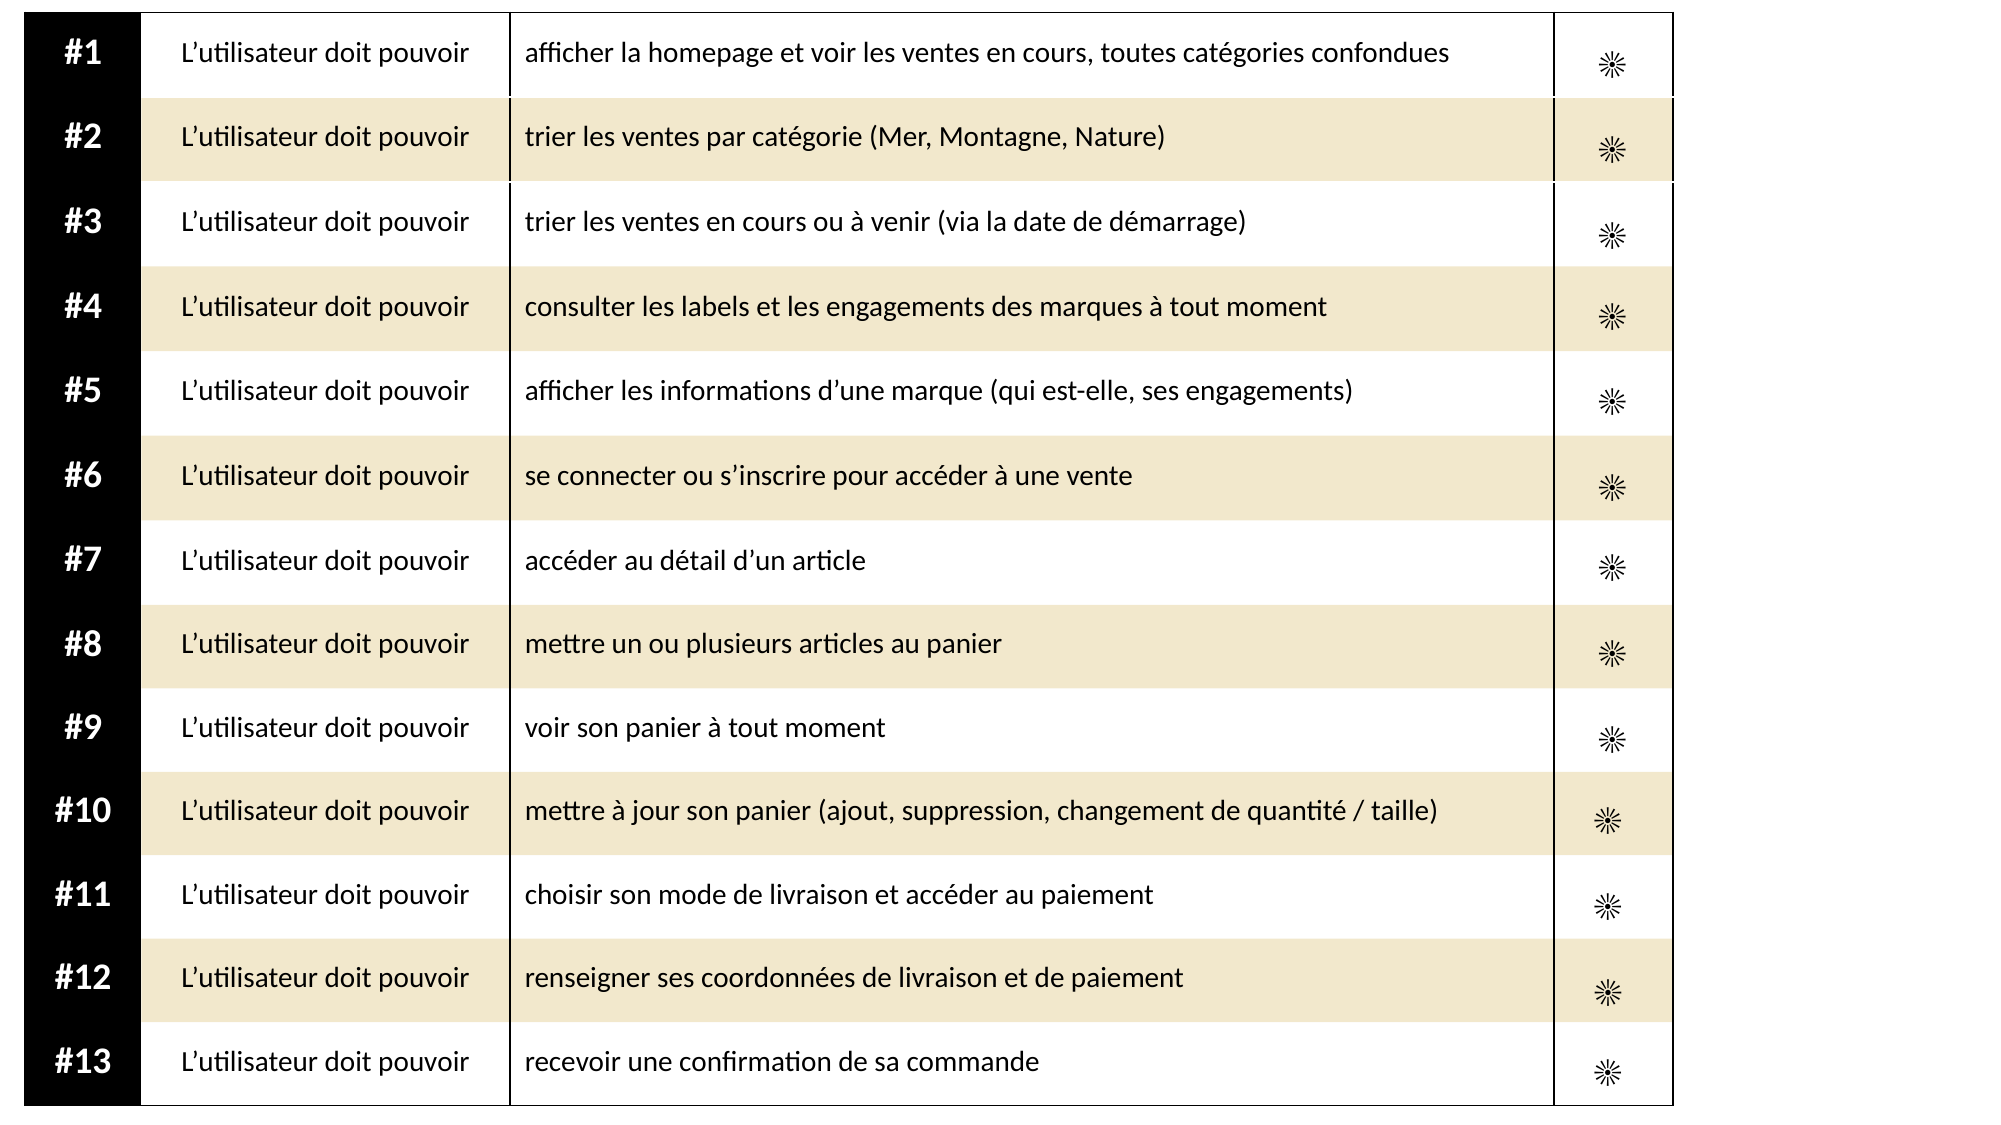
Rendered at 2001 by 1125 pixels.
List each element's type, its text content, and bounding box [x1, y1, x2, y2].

text_box ☀️ [1579, 788, 1637, 849]
table_cell voir son panier à tout moment [511, 688, 1553, 772]
table_cell #6 [26, 436, 141, 520]
table_cell L’utilisateur doit pouvoir [141, 939, 509, 1022]
table_cell L’utilisateur doit pouvoir [141, 772, 509, 855]
text_box ☀️ [1583, 284, 1642, 344]
table_cell #10 [26, 772, 141, 855]
table_header #1 [26, 13, 141, 96]
table_cell L’utilisateur doit pouvoir [141, 98, 509, 181]
table_cell #7 [26, 520, 141, 605]
table_cell L’utilisateur doit pouvoir [141, 605, 509, 688]
table_cell L’utilisateur doit pouvoir [141, 183, 509, 266]
table_header L’utilisateur doit pouvoir [141, 13, 509, 96]
table_cell #5 [26, 351, 141, 436]
table_cell L’utilisateur doit pouvoir [141, 688, 509, 772]
table_cell L’utilisateur doit pouvoir [141, 351, 509, 436]
table_cell #13 [26, 1022, 141, 1105]
table_cell L’utilisateur doit pouvoir [141, 266, 509, 351]
table_cell trier les ventes par catégorie (Mer, Montagne, Nature) [511, 98, 1553, 181]
text_box ☀️ [1583, 32, 1642, 92]
table_cell consulter les labels et les engagements des marques à tout moment [511, 266, 1553, 351]
text_box ☀️ [1583, 621, 1642, 682]
table_cell L’utilisateur doit pouvoir [141, 855, 509, 939]
table_cell #9 [26, 688, 141, 772]
table_cell se connecter ou s’inscrire pour accéder à une vente [511, 436, 1553, 520]
text_box ☀️ [1579, 874, 1637, 935]
table_cell [1555, 520, 1672, 605]
table_cell afficher les informations d’une marque (qui est-elle, ses engagements) [511, 351, 1553, 436]
table_cell [1555, 436, 1672, 520]
table_cell choisir son mode de livraison et accéder au paiement [511, 855, 1553, 939]
table_cell accéder au détail d’un article [511, 520, 1553, 605]
table_cell L’utilisateur doit pouvoir [141, 436, 509, 520]
table_cell mettre à jour son panier (ajout, suppression, changement de quantité / taille) [511, 772, 1553, 855]
table_cell [1555, 266, 1672, 351]
table_cell #4 [26, 266, 141, 351]
table_cell [1555, 855, 1672, 939]
table_cell #12 [26, 939, 141, 1022]
table_cell [1555, 1022, 1672, 1105]
table_cell [1555, 98, 1672, 181]
text_box ☀️ [1583, 203, 1642, 264]
table_cell L’utilisateur doit pouvoir [141, 520, 509, 605]
text_box ☀️ [1583, 370, 1642, 430]
text_box ☀️ [1579, 1040, 1637, 1101]
table_header [1555, 13, 1672, 96]
text_box ☀️ [1579, 960, 1637, 1021]
table_header afficher la homepage et voir les ventes en cours, toutes catégories confondues [511, 13, 1553, 96]
table_cell [1555, 605, 1672, 688]
table_cell renseigner ses coordonnées de livraison et de paiement [511, 939, 1553, 1022]
table_cell [1555, 183, 1672, 266]
table_cell [1555, 351, 1672, 436]
table_cell #8 [26, 605, 141, 688]
table_cell recevoir une confirmation de sa commande [511, 1022, 1553, 1105]
text_box ☀️ [1583, 707, 1642, 768]
table_cell [1555, 939, 1672, 1022]
table_cell trier les ventes en cours ou à venir (via la date de démarrage) [511, 183, 1553, 266]
table_cell [1555, 688, 1672, 772]
table_cell #2 [26, 98, 141, 181]
table_cell L’utilisateur doit pouvoir [141, 1022, 509, 1105]
text_box ☀️ [1583, 118, 1642, 178]
text_box ☀️ [1583, 456, 1642, 516]
table_cell #3 [26, 183, 141, 266]
text_box ☀️ [1583, 535, 1642, 596]
table_cell mettre un ou plusieurs articles au panier [511, 605, 1553, 688]
table_cell #11 [26, 855, 141, 939]
table_cell [1555, 772, 1672, 855]
